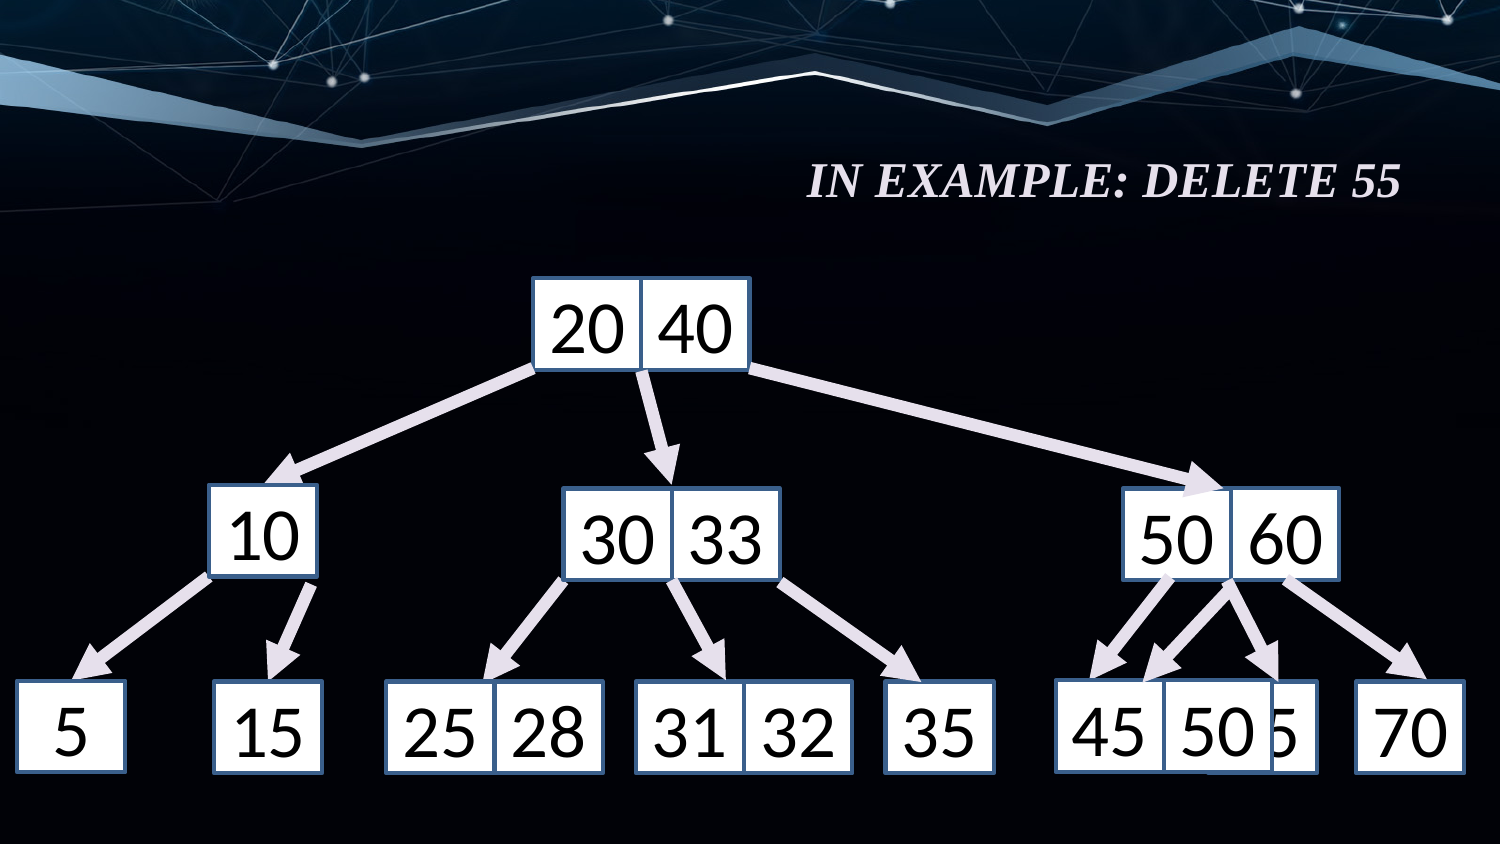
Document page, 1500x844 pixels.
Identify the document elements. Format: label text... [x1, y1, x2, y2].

text_box 40 [639, 276, 752, 372]
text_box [1226, 580, 1279, 683]
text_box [749, 367, 1224, 489]
text_box 30 [561, 486, 670, 582]
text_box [1088, 576, 1171, 681]
text_box IN EXAMPLE: DELETE 55 [792, 139, 1473, 215]
text_box 50 [1121, 486, 1233, 582]
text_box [1142, 587, 1232, 683]
text_box 70 [1354, 679, 1466, 775]
text_box 20 [531, 276, 639, 372]
text_box 5 [15, 679, 127, 774]
text_box 31 [634, 679, 742, 775]
text_box 25 [384, 679, 492, 775]
picture [0, 0, 1500, 844]
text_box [262, 367, 534, 485]
text_box 10 [207, 483, 319, 579]
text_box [1285, 579, 1428, 680]
text_box 45 [1054, 678, 1162, 774]
text_box 60 [1233, 486, 1341, 580]
text_box 35 [883, 679, 996, 775]
text_box 32 [742, 679, 854, 775]
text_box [481, 579, 564, 685]
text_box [671, 579, 727, 681]
text_box 33 [670, 486, 782, 582]
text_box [70, 576, 209, 681]
text_box 55 [1206, 686, 1319, 775]
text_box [641, 370, 672, 485]
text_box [267, 584, 312, 682]
text_box 28 [492, 679, 605, 775]
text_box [779, 581, 922, 683]
text_box 15 [212, 679, 324, 775]
text_box 50 [1162, 690, 1274, 774]
